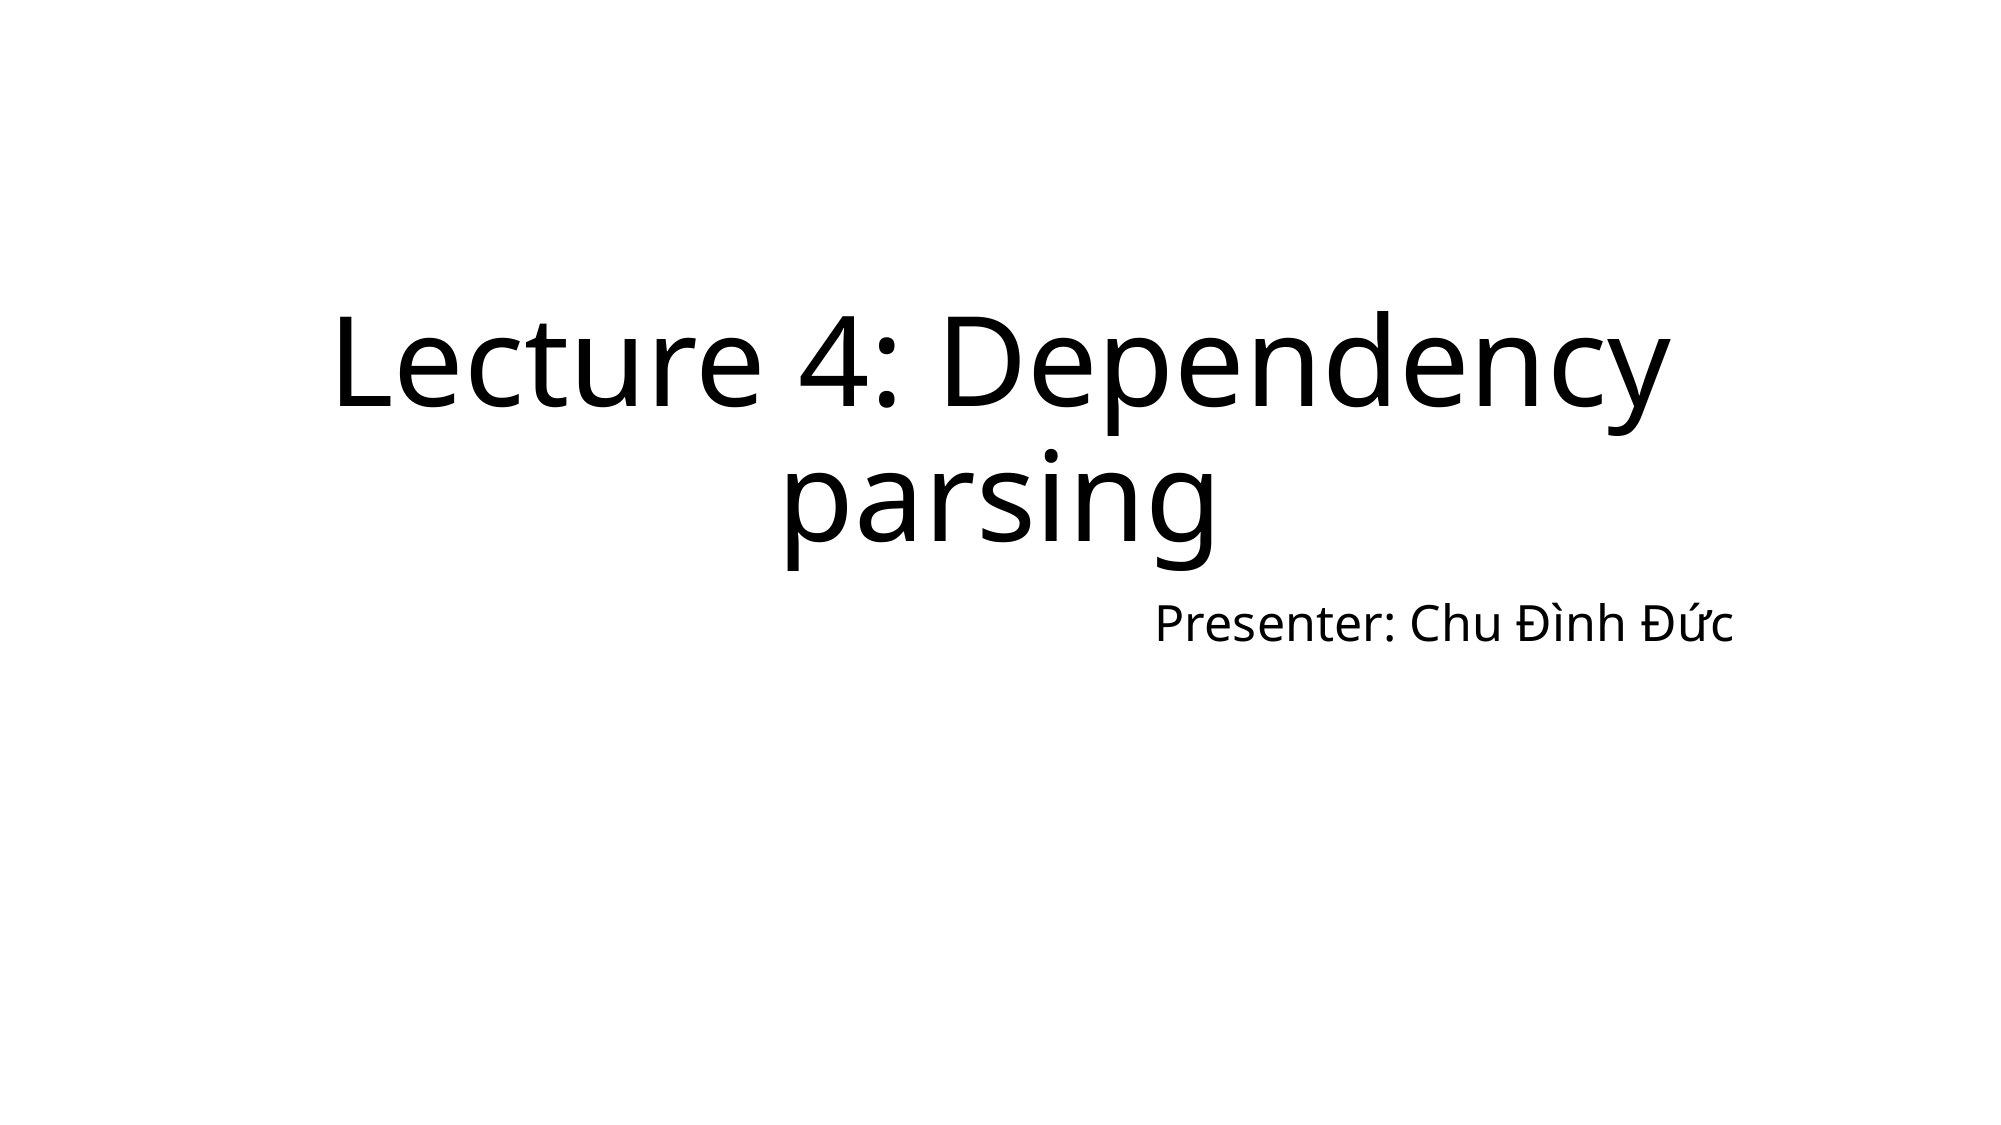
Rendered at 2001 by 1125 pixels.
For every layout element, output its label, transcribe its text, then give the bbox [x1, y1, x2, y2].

subtitle Presenter: Chu Đình Đức [249, 590, 1750, 863]
title Lecture 4: Dependency parsing [249, 184, 1750, 576]
